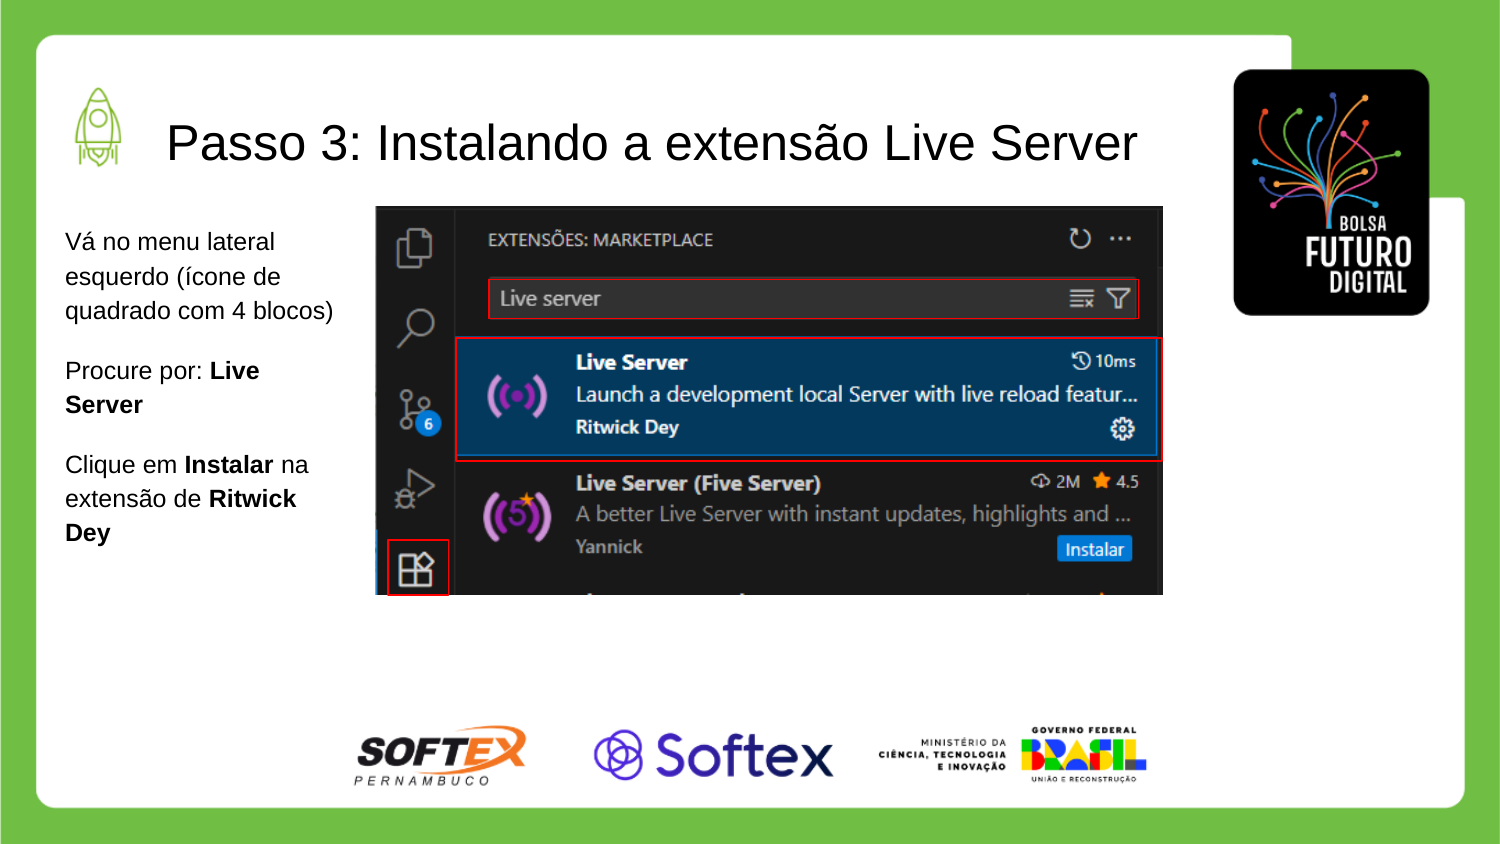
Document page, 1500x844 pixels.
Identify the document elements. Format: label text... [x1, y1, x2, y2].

list Vá no menu lateral esquerdo (ícone de quadrado com 4 blocos) Procure por: Live Server Clique em Instalar na extensão de Ritwick Dey [49, 206, 355, 700]
title Passo 3: Instalando a extensão Live Server [137, 95, 1163, 189]
picture [0, 0, 1500, 844]
